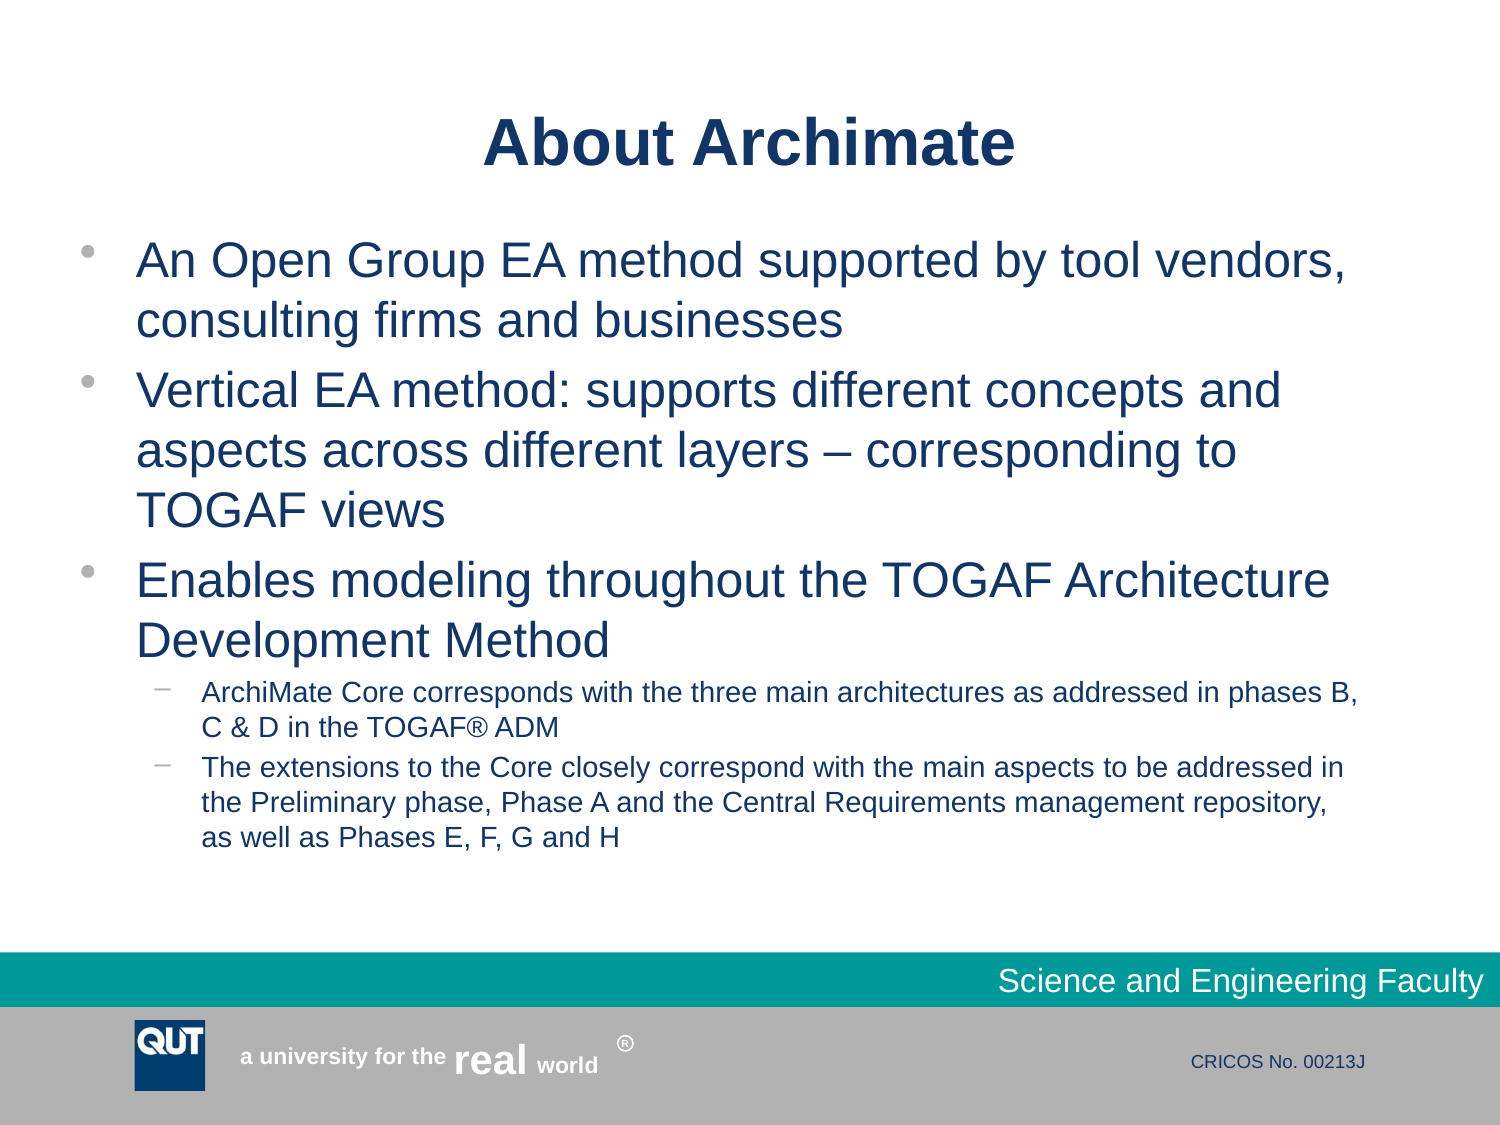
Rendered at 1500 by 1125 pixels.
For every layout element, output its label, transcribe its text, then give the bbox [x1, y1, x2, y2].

picture [134, 1020, 206, 1091]
title About Archimate [74, 44, 1426, 233]
text_box An Open Group EA method supported by tool vendors, consulting firms and businesses Vertical EA method: supports different concepts and aspects across different layers – corresponding to TOGAF views Enables modeling throughout the TOGAF Architecture Development Method ArchiMate Core corresponds with the three main architectures as addressed in phases B, C & D in the TOGAF® ADM The extensions to the Core closely correspond with the main aspects to be addressed in the Preliminary phase, Phase A and the Central Requirements management repository, as well as Phases E, F, G and H [64, 219, 1376, 875]
